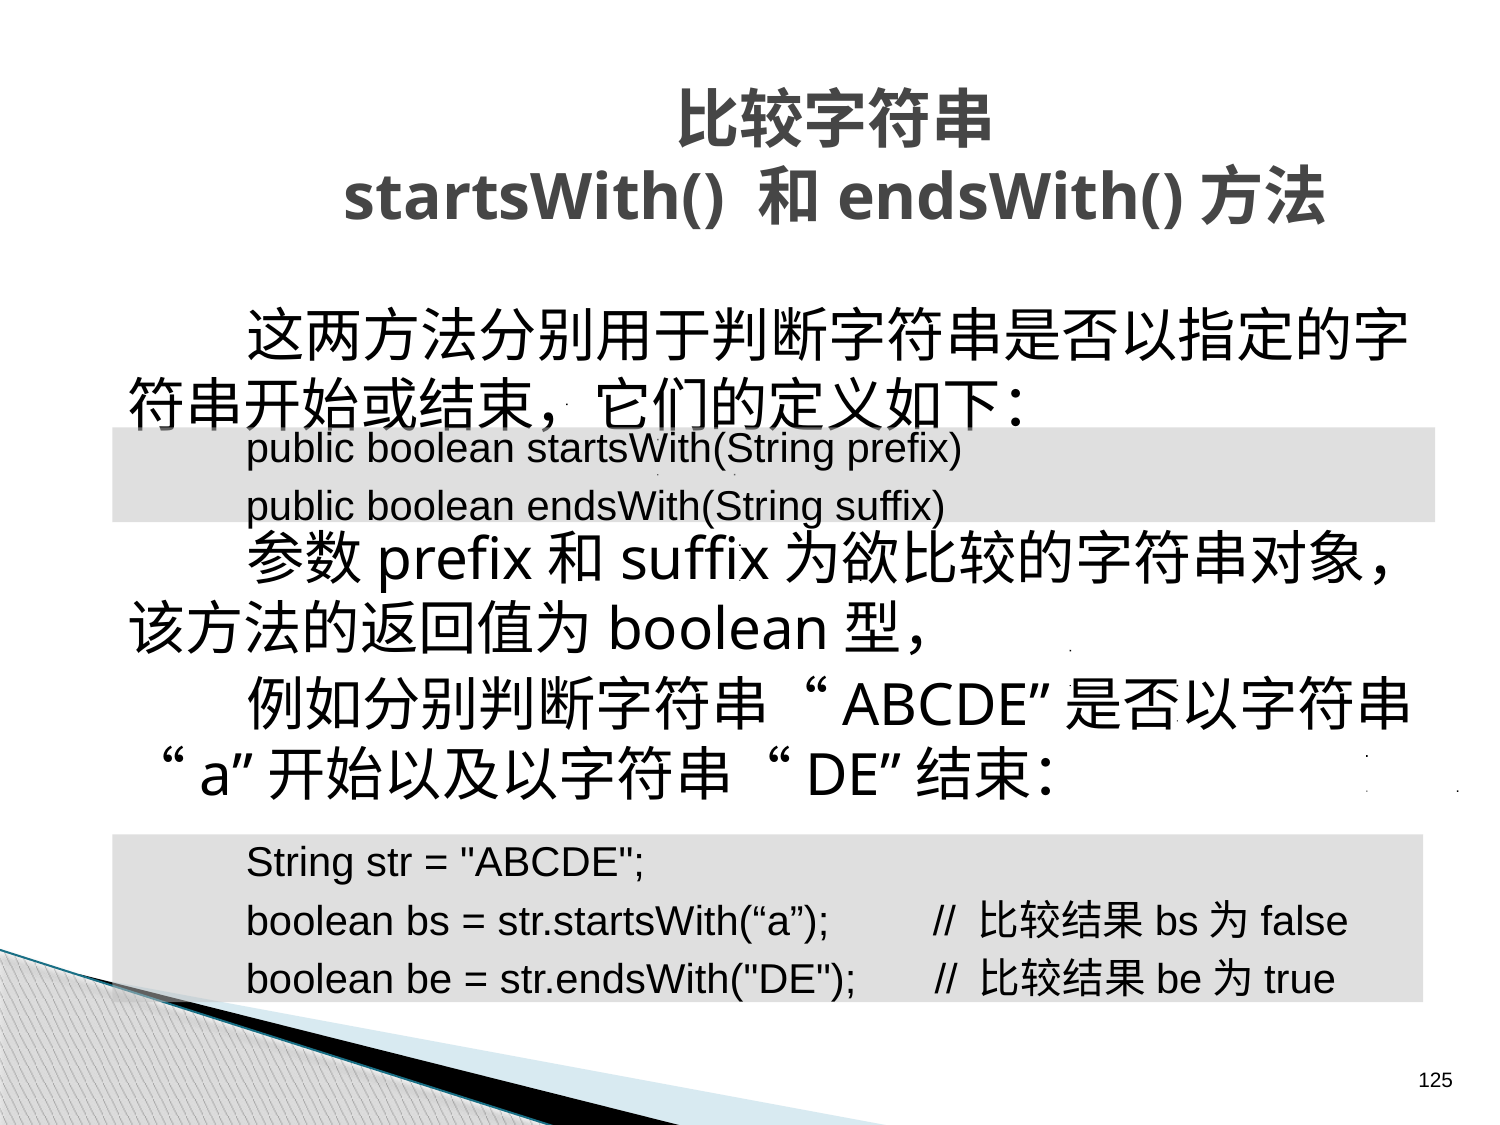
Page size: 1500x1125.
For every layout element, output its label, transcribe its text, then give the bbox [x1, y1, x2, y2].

title 比较字符串 startsWith() 和endsWith()方法 [171, 35, 1500, 275]
list 这两方法分别用于判断字符串是否以指定的字符串开始或结束，它们的定义如下： 参数prefix和suffix为欲比较的字符串对象，该方法的返回值为boolean型， 例如分别判断字符串“ABCDE”是否以字符串“a”开始以及以字符串“DE”结束： [112, 290, 1459, 1047]
text_box [292, 1047, 542, 1125]
text_box String str = "ABCDE"; boolean bs = str.startsWith(“a”); // 比较结果bs为false boolean be = str.endsWith("DE"); // 比较结果be为true [112, 834, 1424, 1003]
text_box [0, 953, 112, 990]
slide_number 125 [1155, 1024, 1468, 1100]
text_box public boolean startsWith(String prefix) public boolean endsWith(String suffix) [112, 427, 1436, 523]
